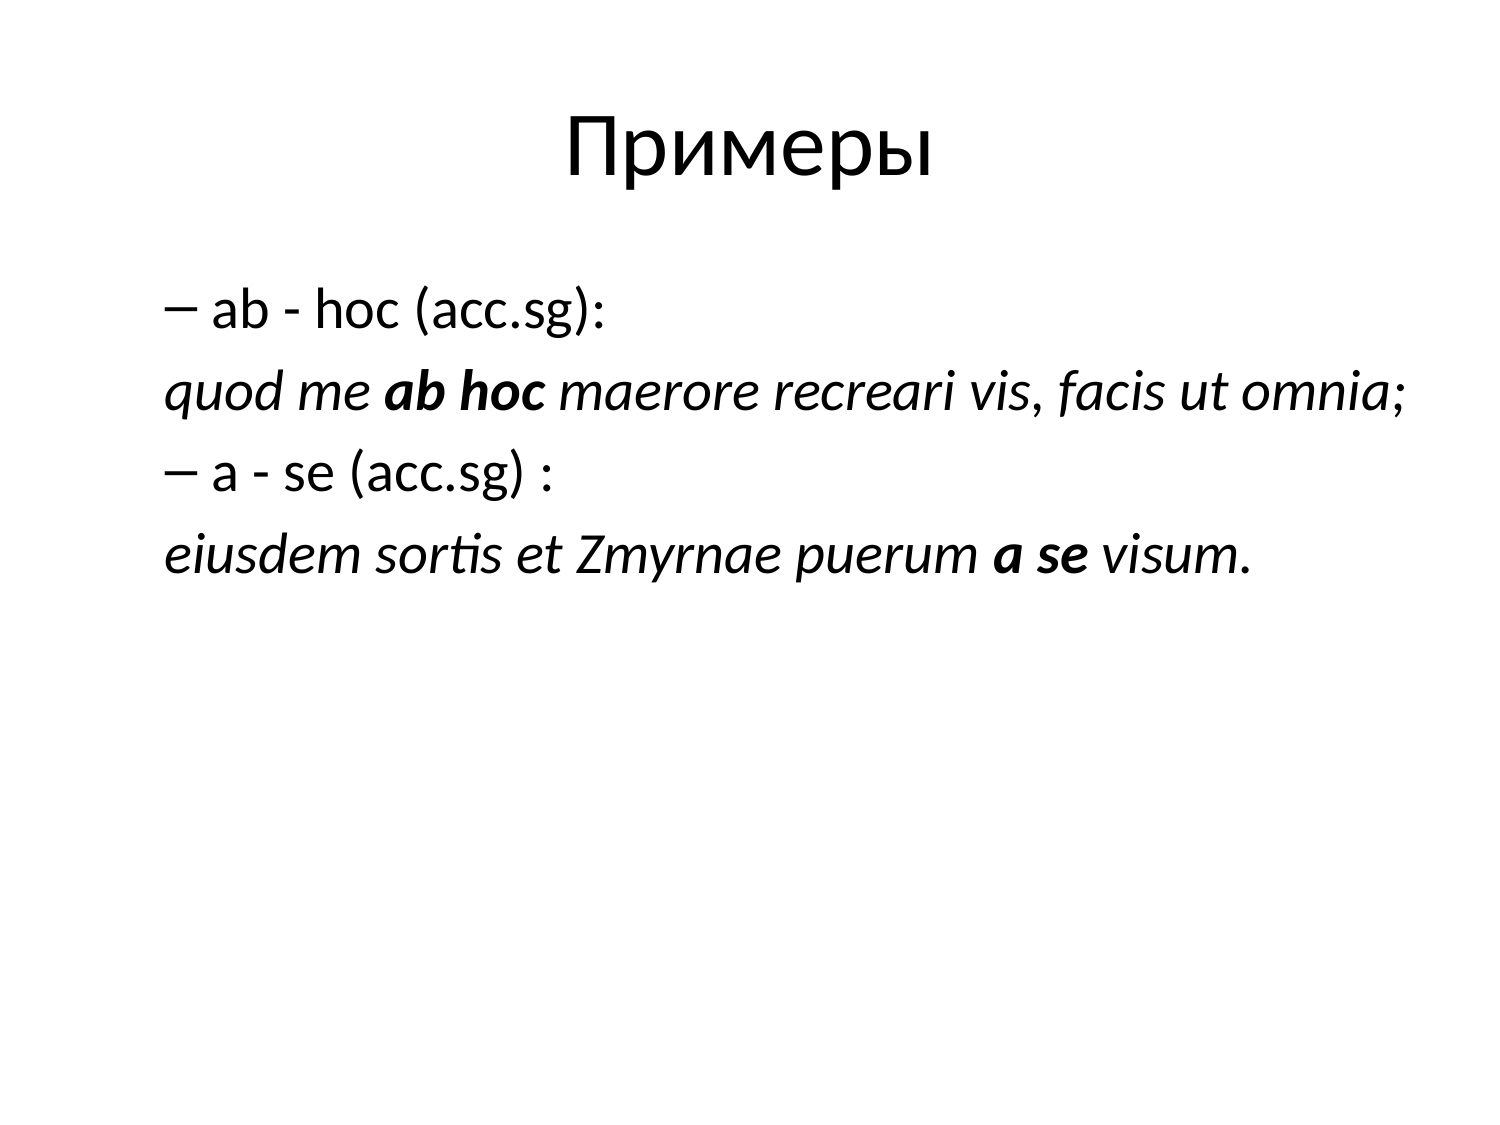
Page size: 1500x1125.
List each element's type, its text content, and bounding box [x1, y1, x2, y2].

text_box Примеры [75, 45, 1425, 233]
text_box ab - hoc (acc.sg): quod me ab hoc maerore recreari vis, facis ut omnia; a - se (acc.sg) : eiusdem sortis et Zmyrnae puerum a se visum. [75, 262, 1425, 1005]
